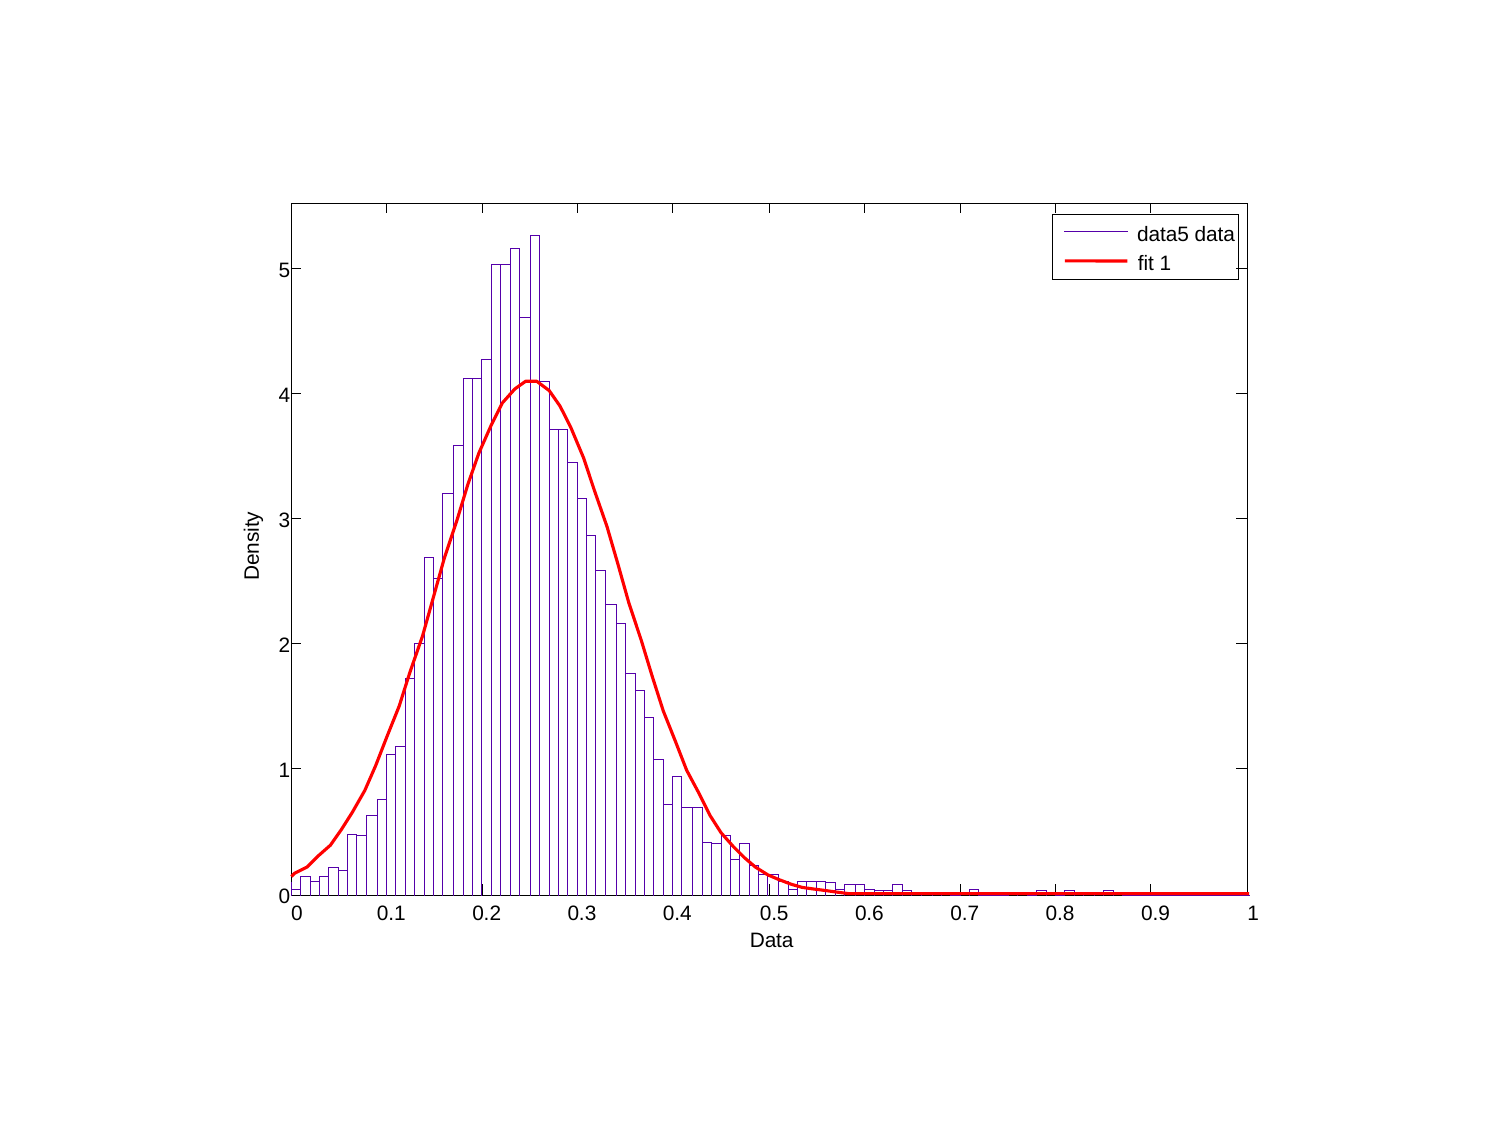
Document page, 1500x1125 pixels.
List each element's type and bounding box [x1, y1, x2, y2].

text_box [133, 137, 1367, 988]
